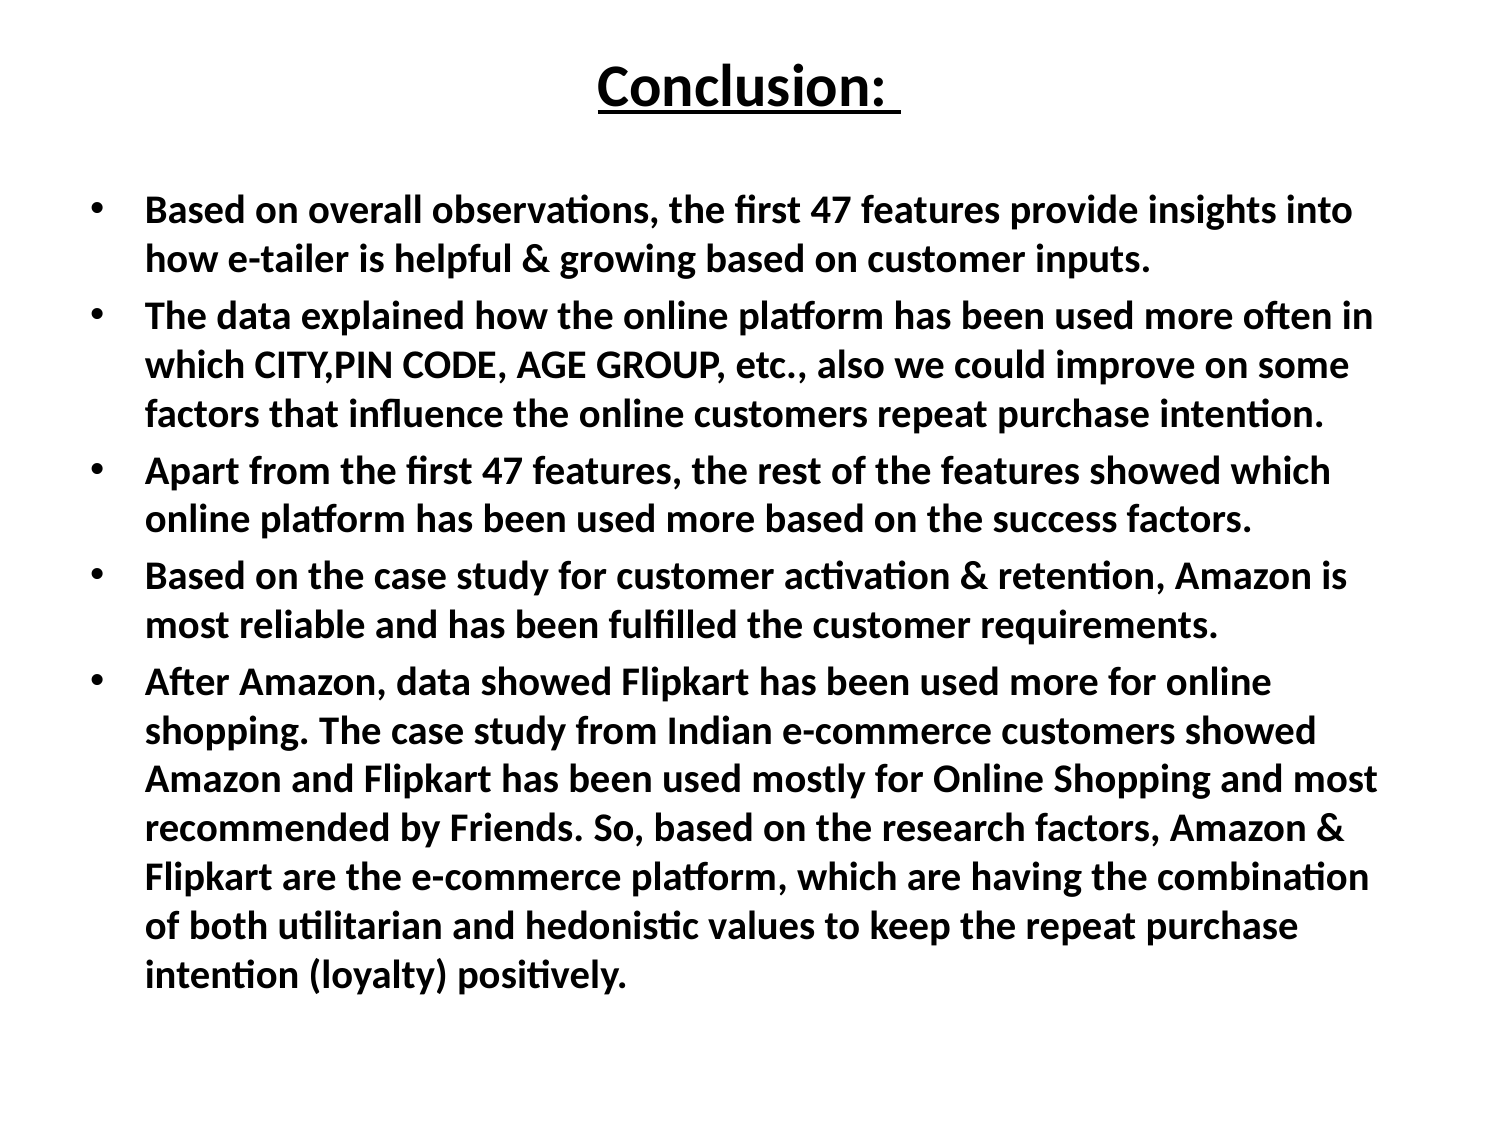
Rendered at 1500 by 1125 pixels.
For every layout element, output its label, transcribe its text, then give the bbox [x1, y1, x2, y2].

title Conclusion: [49, 37, 1450, 200]
list Based on overall observations, the first 47 features provide insights into how e-tailer is helpful & growing based on customer inputs. The data explained how the online platform has been used more often in which CITY,PIN CODE, AGE GROUP, etc., also we could improve on some factors that influence the online customers repeat purchase intention. Apart from the first 47 features, the rest of the features showed which online platform has been used more based on the success factors. Based on the case study for customer activation & retention, Amazon is most reliable and has been fulfilled the customer requirements. After Amazon, data showed Flipkart has been used more for online shopping. The case study from Indian e-commerce customers showed Amazon and Flipkart has been used mostly for Online Shopping and most recommended by Friends. So, based on the research factors, Amazon & Flipkart are the e-commerce platform, which are having the combination of both utilitarian and hedonistic values to keep the repeat purchase intention (loyalty) positively. [75, 175, 1425, 1005]
